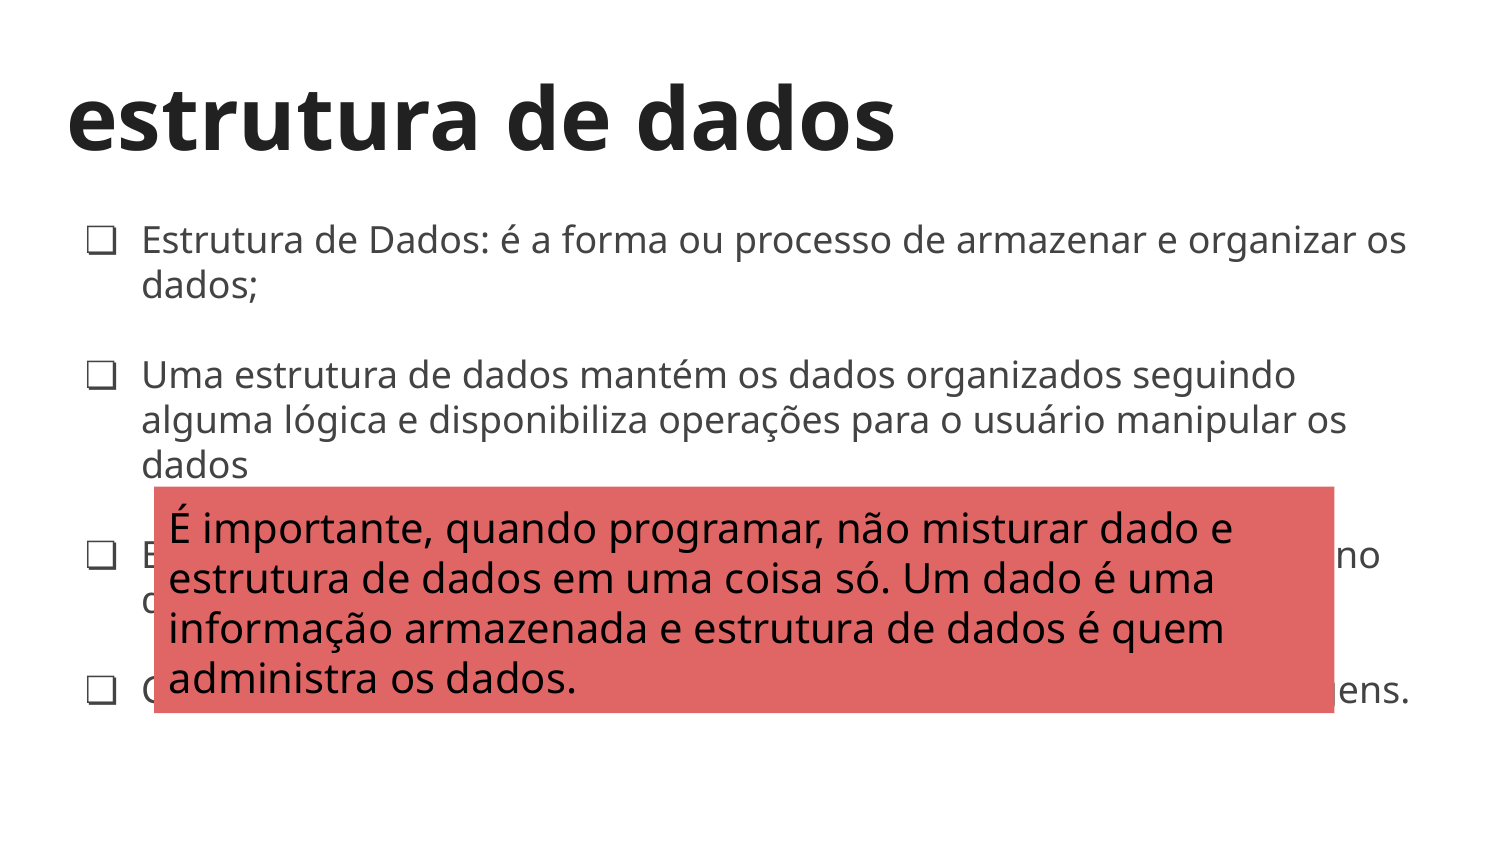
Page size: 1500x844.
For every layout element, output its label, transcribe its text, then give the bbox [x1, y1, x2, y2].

list Estrutura de Dados: é a forma ou processo de armazenar e organizar os dados; Uma estrutura de dados mantém os dados organizados seguindo alguma lógica e disponibiliza operações para o usuário manipular os dados Baseiam-se em tipos de armazenamento e organização conhecidos no dia a dia; Cada tipo de estrutura de dados possui suas vantagens e desvantagens. [51, 201, 1449, 750]
title estrutura de dados [51, 48, 1449, 180]
text_box É importante, quando programar, não misturar dado e estrutura de dados em uma coisa só. Um dado é uma informação armazenada e estrutura de dados é quem administra os dados. [154, 486, 1335, 714]
